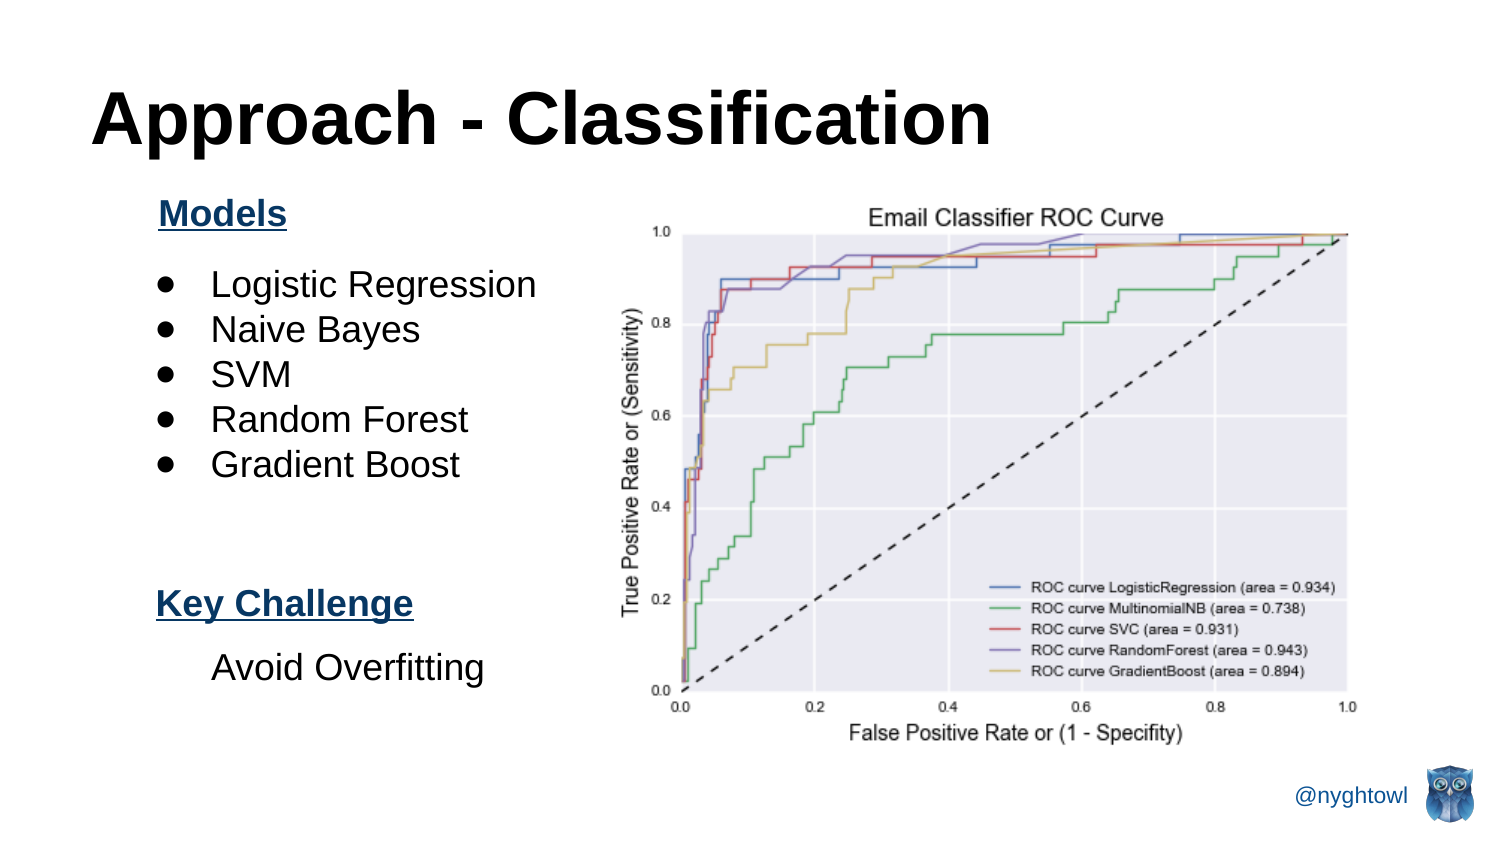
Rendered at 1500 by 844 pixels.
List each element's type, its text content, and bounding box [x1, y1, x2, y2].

title Approach - Classification [75, 33, 1425, 175]
text_box Logistic Regression Naive Bayes SVM Random Forest Gradient Boost [120, 245, 569, 506]
text_box Key Challenge [120, 564, 449, 628]
text_box Models [62, 174, 384, 238]
text_box Avoid Overfitting [196, 627, 569, 692]
picture [574, 174, 1475, 823]
